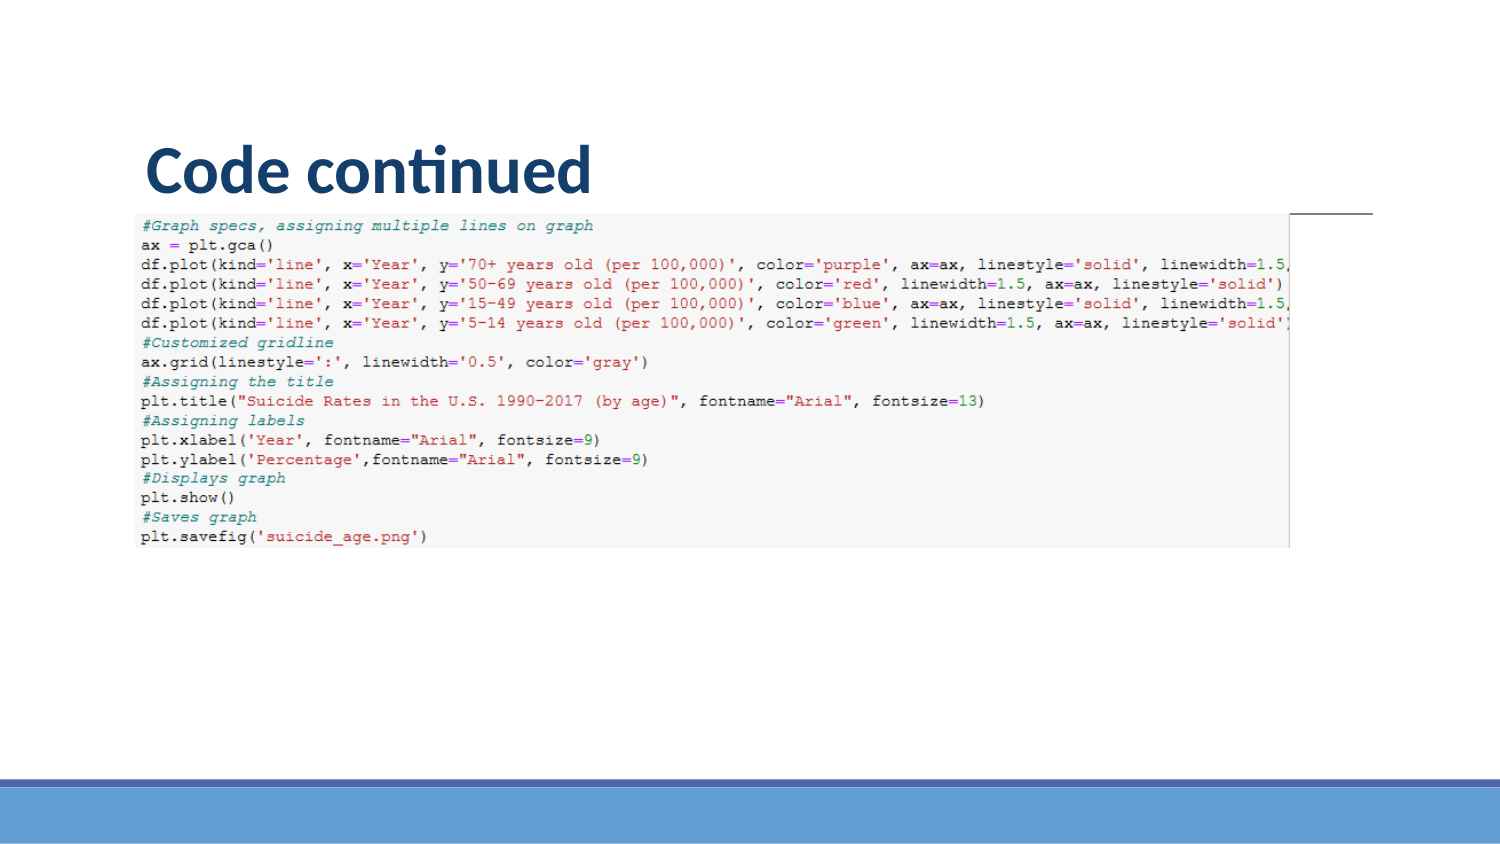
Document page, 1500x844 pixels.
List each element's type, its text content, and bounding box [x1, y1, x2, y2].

picture [134, 213, 1290, 549]
title Code continued [135, 35, 1373, 214]
